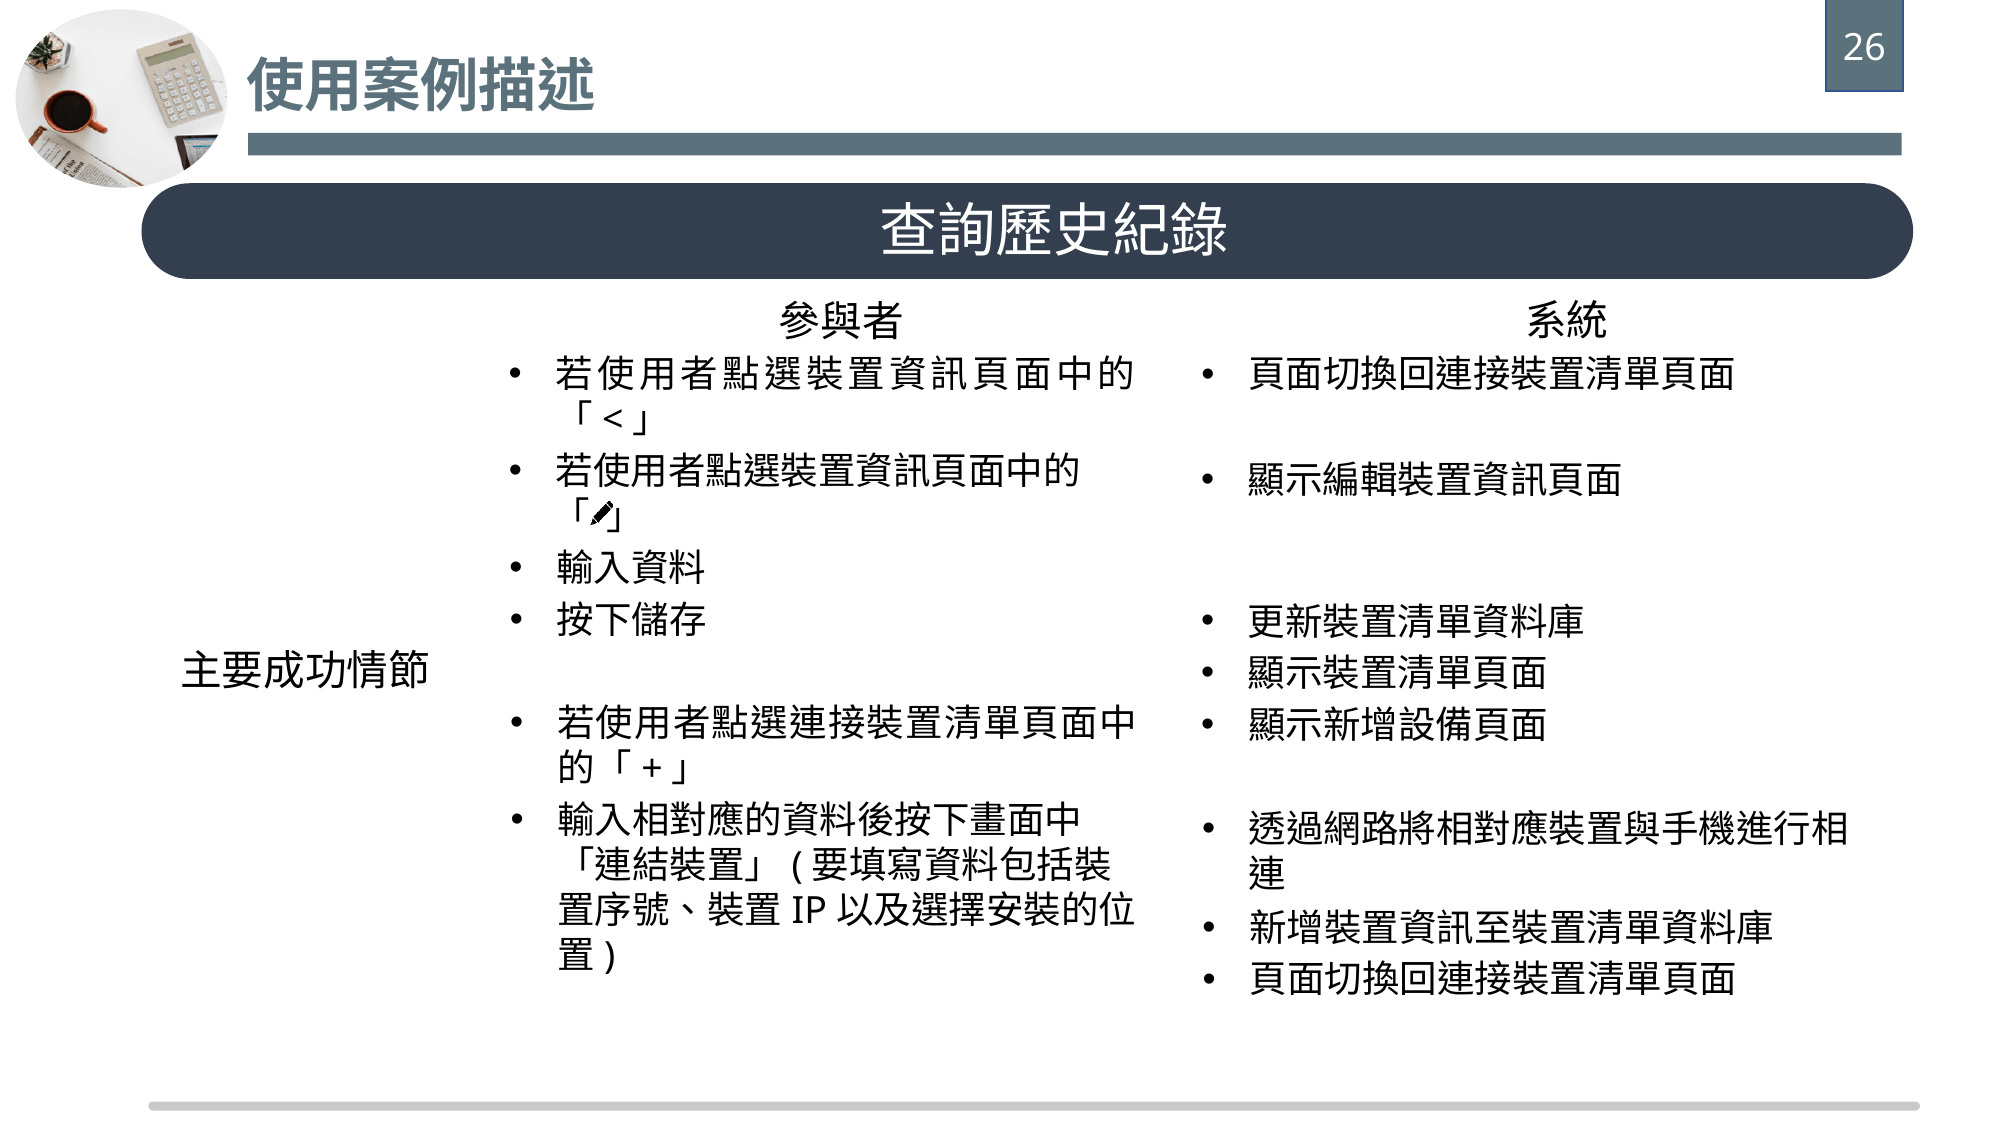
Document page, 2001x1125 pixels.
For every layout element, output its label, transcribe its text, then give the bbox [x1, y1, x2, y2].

text_box 系統 [1489, 276, 1645, 343]
text_box 顯示裝置清單頁面 [1186, 641, 1885, 693]
text_box 使用案例描述 [231, 40, 611, 126]
text_box 參與者 [743, 276, 941, 343]
text_box [147, 1100, 1922, 1112]
text_box 透過網路將相對應裝置與手機進行相連 [1187, 797, 1886, 896]
text_box 顯示編輯裝置資訊頁面 [1186, 448, 1885, 509]
text_box 若使用者點選連接裝置清單頁面中的「+」 [495, 691, 1152, 788]
text_box [1265, 182, 1915, 280]
text_box 主要成功情節 [144, 625, 467, 712]
text_box 新增裝置資訊至裝置清單資料庫 [1187, 896, 1887, 956]
text_box 按下儲存 [495, 588, 1152, 648]
text_box [140, 182, 843, 280]
text_box 查詢歷史紀錄 [843, 175, 1265, 282]
text_box 輸入相對應的資料後按下畫面中「連結裝置」(要填寫資料包括裝置序號、裝置IP以及選擇安裝的位置) [495, 788, 1152, 984]
picture [590, 501, 613, 525]
text_box 更新裝置清單資料庫 [1186, 590, 1885, 641]
text_box 顯示新增設備頁面 [1186, 693, 1886, 754]
text_box 若使用者點選裝置資訊頁面中的「<」 [493, 343, 1150, 448]
text_box 頁面切換回連接裝置清單頁面 [1188, 948, 1887, 1008]
text_box 輸入資料 [494, 536, 1151, 597]
text_box 頁面切換回連接裝置清單頁面 [1186, 343, 1885, 403]
text_box 若使用者點選裝置資訊頁面中的 「 」 [494, 439, 1151, 536]
text_box 26 [1825, 0, 1904, 92]
text_box [247, 132, 1903, 156]
text_box [14, 8, 229, 189]
